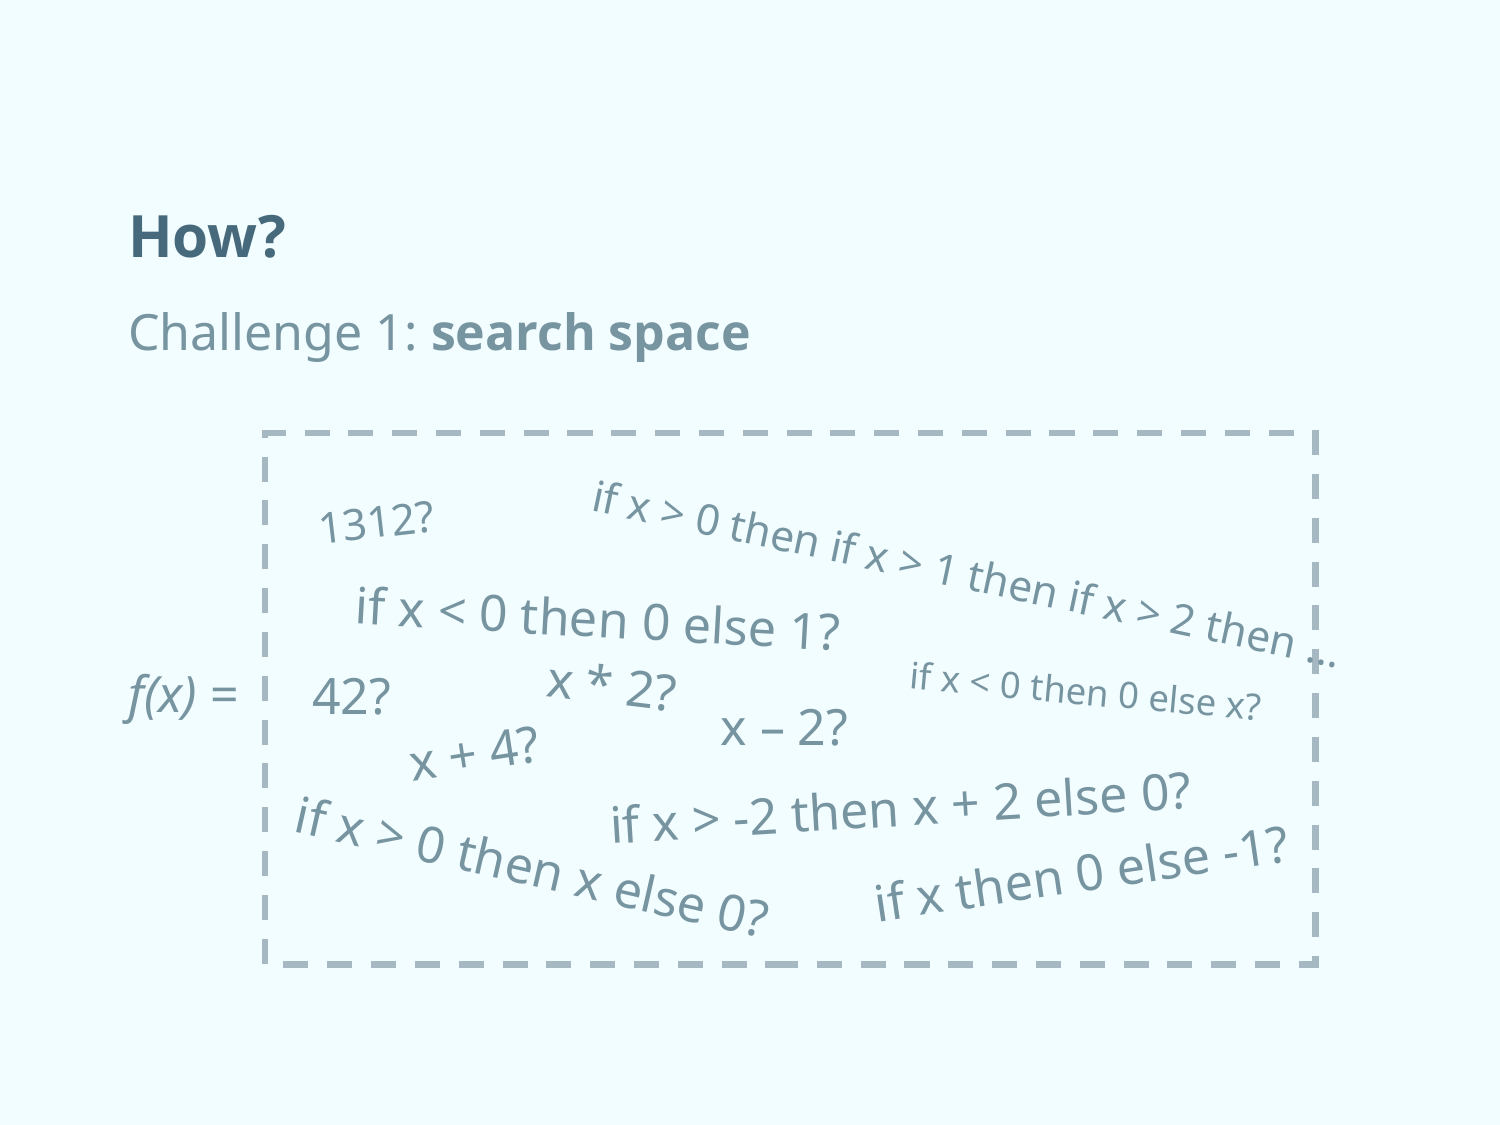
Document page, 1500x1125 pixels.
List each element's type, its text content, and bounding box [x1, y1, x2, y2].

list Challenge 1: search space [113, 299, 1387, 374]
title How? [113, 59, 1387, 278]
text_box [113, 433, 1367, 965]
